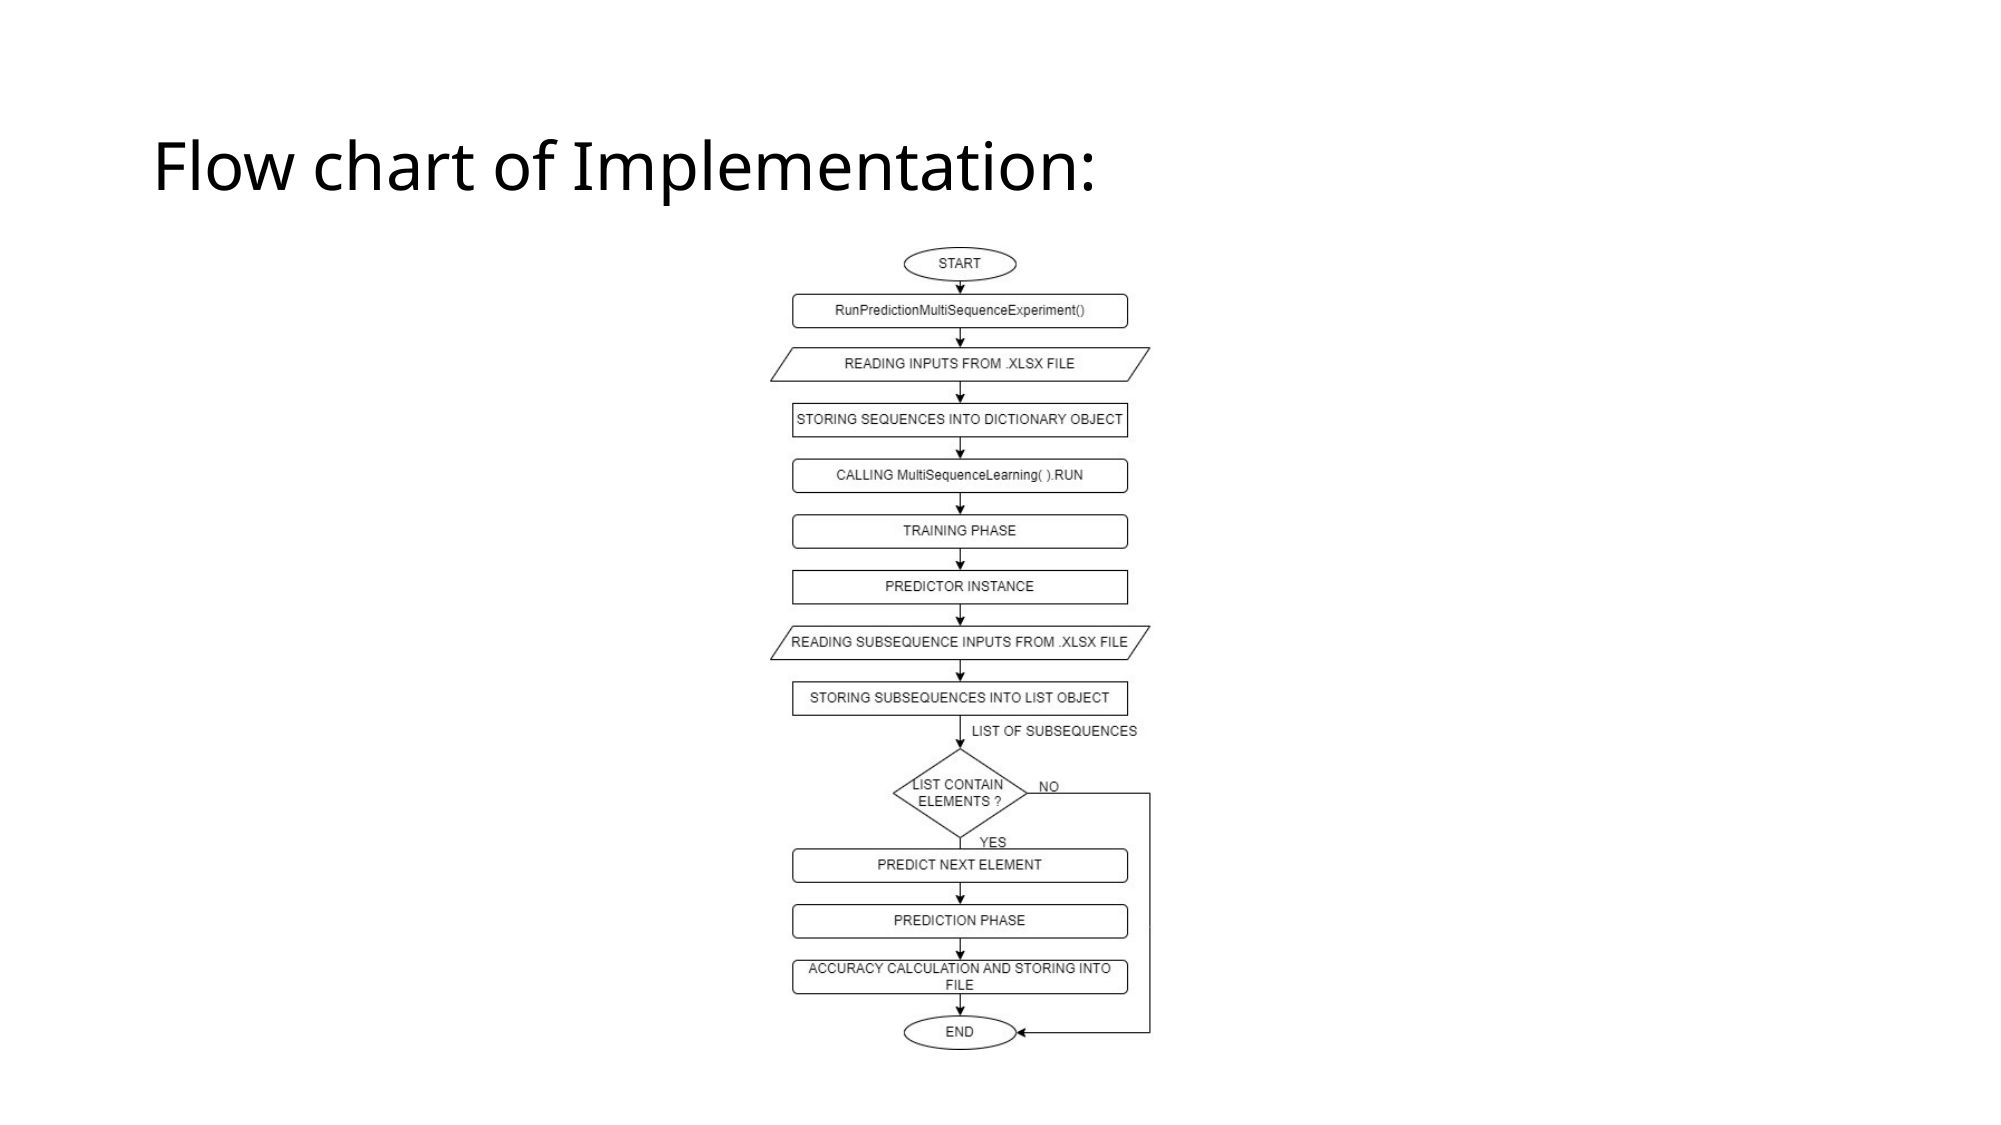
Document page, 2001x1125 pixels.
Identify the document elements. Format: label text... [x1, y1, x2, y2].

title Flow chart of Implementation: [137, 59, 1863, 278]
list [770, 247, 1184, 1050]
